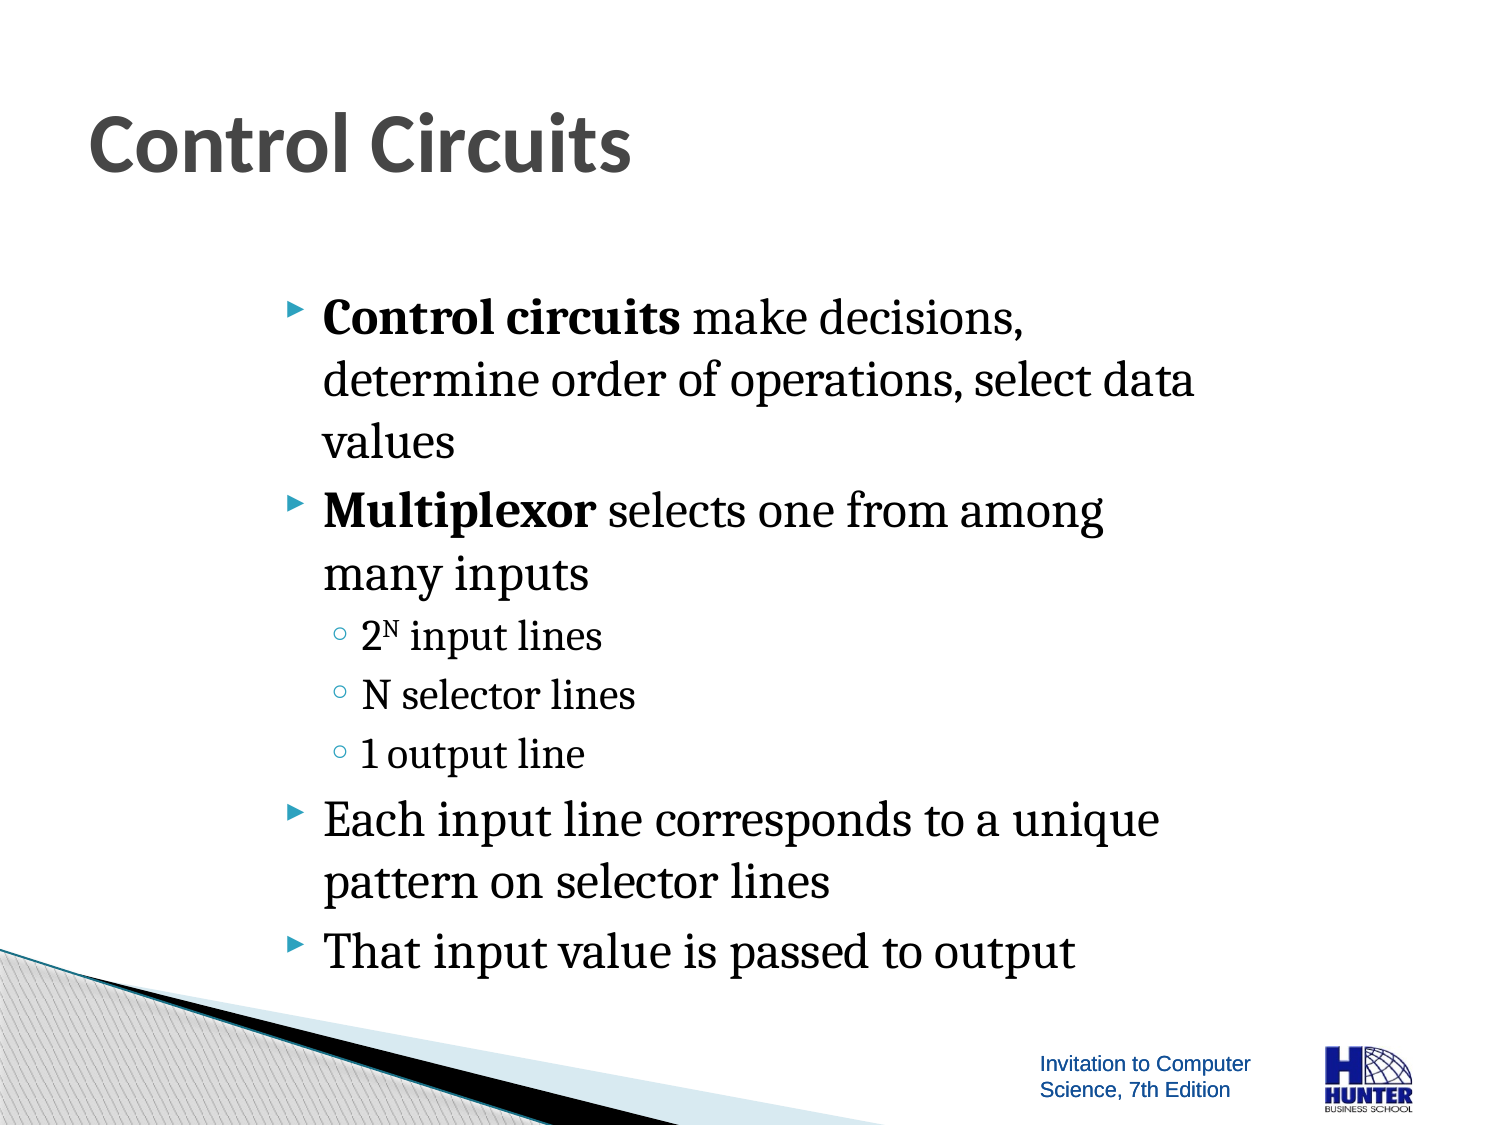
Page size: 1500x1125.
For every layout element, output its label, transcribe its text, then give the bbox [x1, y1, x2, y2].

picture [1325, 1046, 1413, 1113]
title Control Circuits [75, 45, 1425, 233]
list Control circuits make decisions, determine order of operations, select data values Multiplexor selects one from among many inputs 2N input lines N selector lines 1 output line Each input line corresponds to a unique pattern on selector lines That input value is passed to output [253, 275, 1247, 988]
